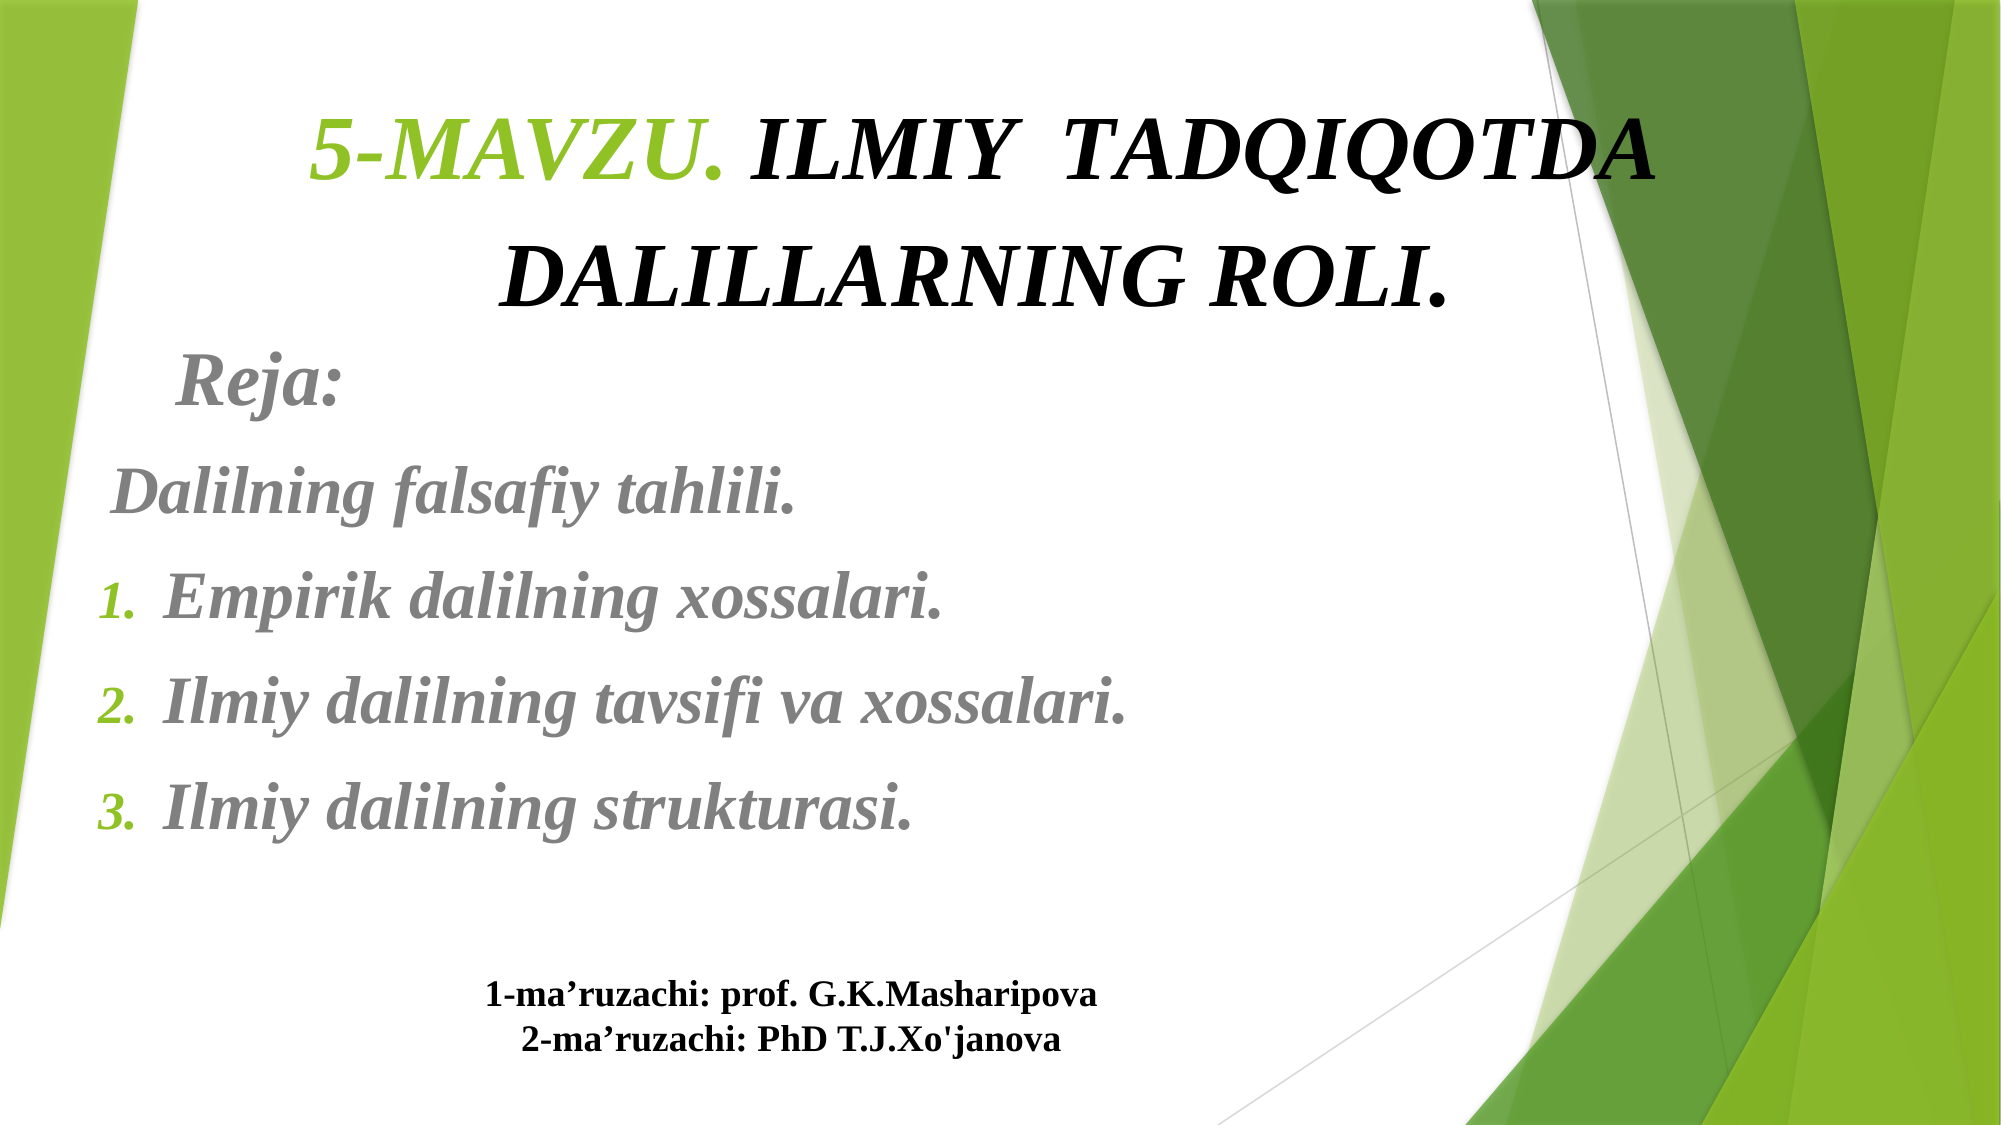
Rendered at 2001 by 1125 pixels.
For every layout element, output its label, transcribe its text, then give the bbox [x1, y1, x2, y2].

subtitle Reja: Dalilning falsafiy tahlili. Empirik dalilning xossalari. Ilmiy dalilning tavsifi va xossalari. Ilmiy dalilning strukturasi. [83, 228, 1971, 945]
text_box 1-ma’ruzachi: prof. G.K.Masharipova 2-ma’ruzachi: PhD T.J.Xo'janova [291, 961, 1292, 1067]
title 5-MAVZU. ILMIY TАDQIQОTDА DАLILLАRNING RОLI. [83, 144, 1869, 228]
